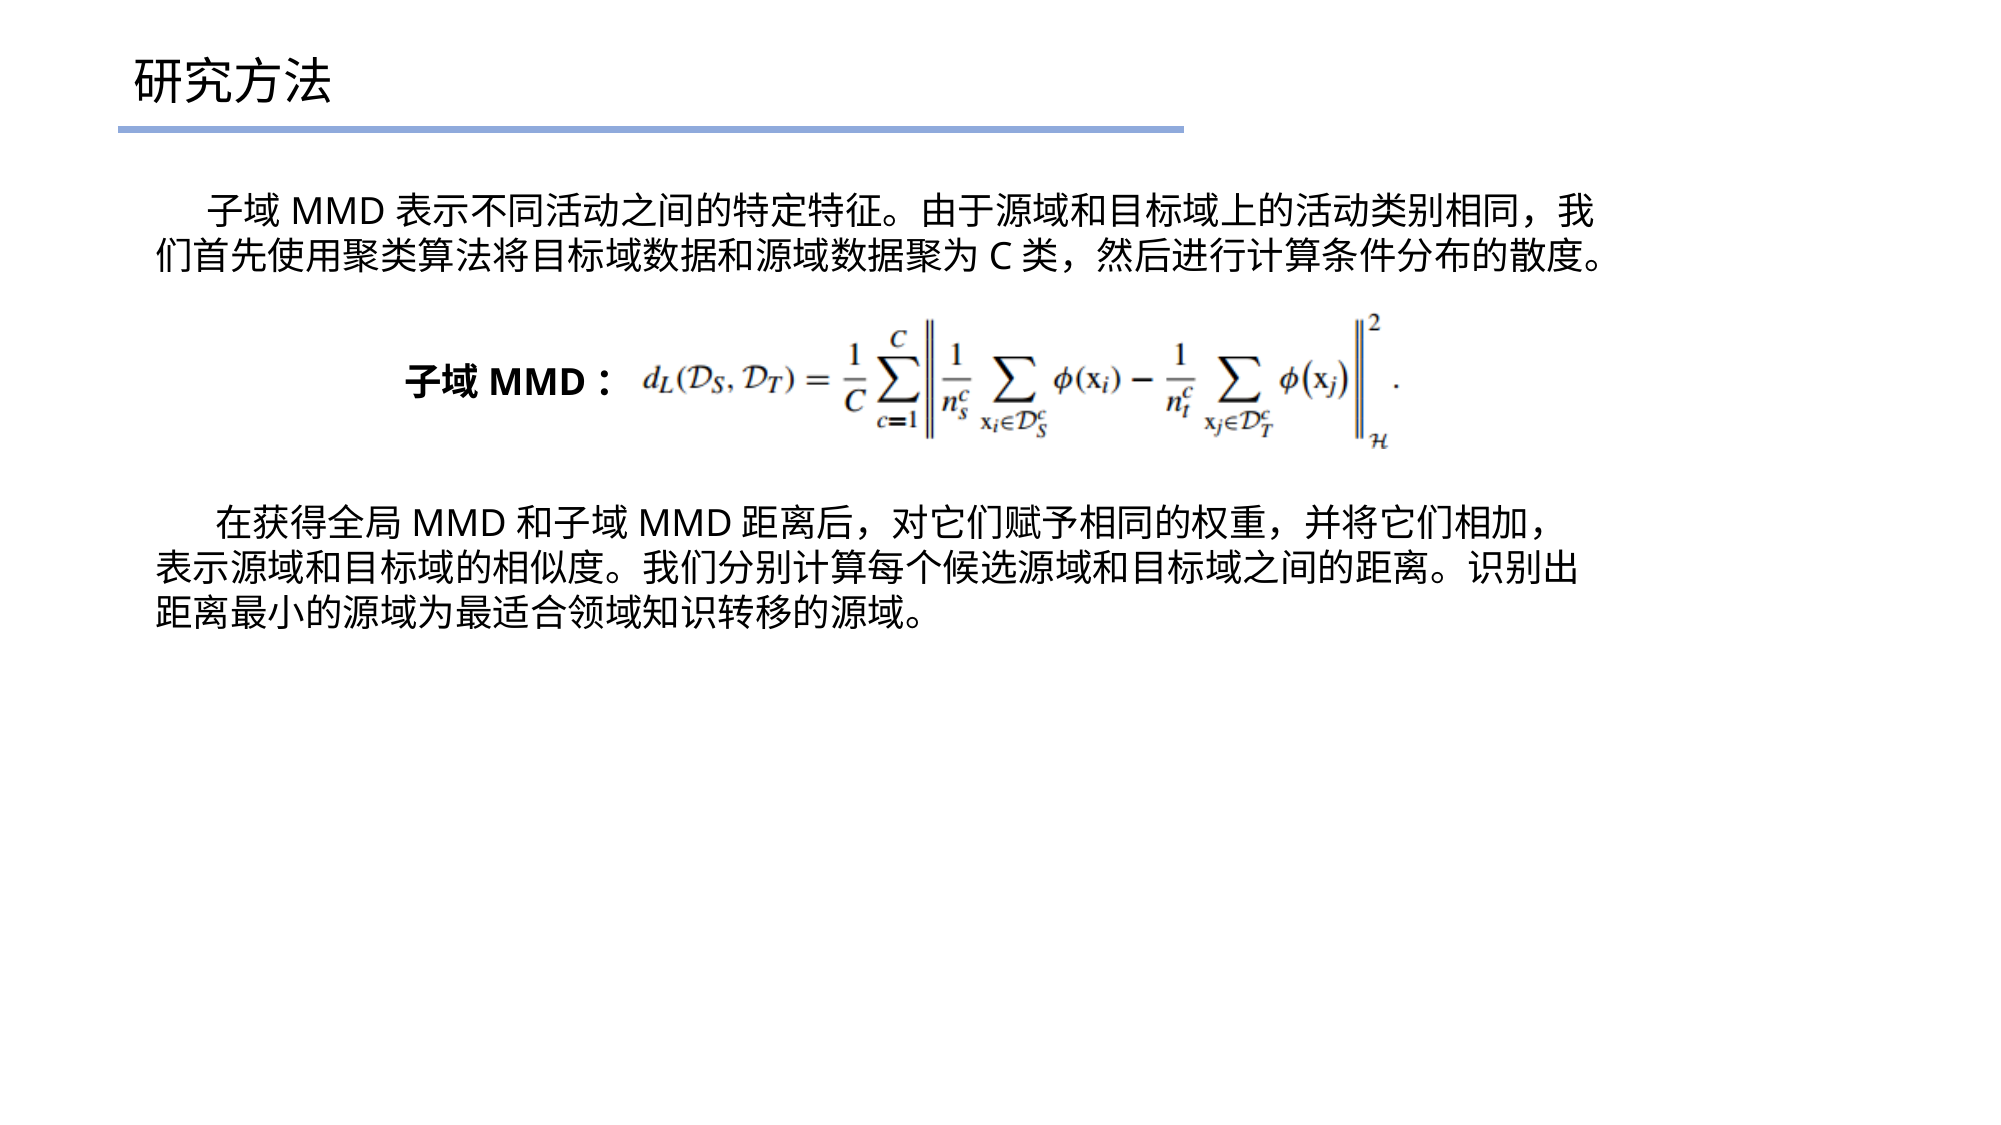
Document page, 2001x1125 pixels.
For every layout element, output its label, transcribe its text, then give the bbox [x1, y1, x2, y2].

text_box 子域MMD： [389, 328, 648, 478]
picture [638, 306, 1408, 449]
text_box 子域MMD表示不同活动之间的特定特征。由于源域和目标域上的活动类别相同，我们首先使用聚类算法将目标域数据和源域数据聚为C类，然后进行计算条件分布的散度。 [140, 179, 1619, 284]
text_box 在获得全局MMD和子域MMD距离后，对它们赋予相同的权重，并将它们相加，表示源域和目标域的相似度。我们分别计算每个候选源域和目标域之间的距离。识别出距离最小的源域为最适合领域知识转移的源域。 [140, 491, 1619, 732]
text_box 研究方法 [119, 42, 349, 117]
